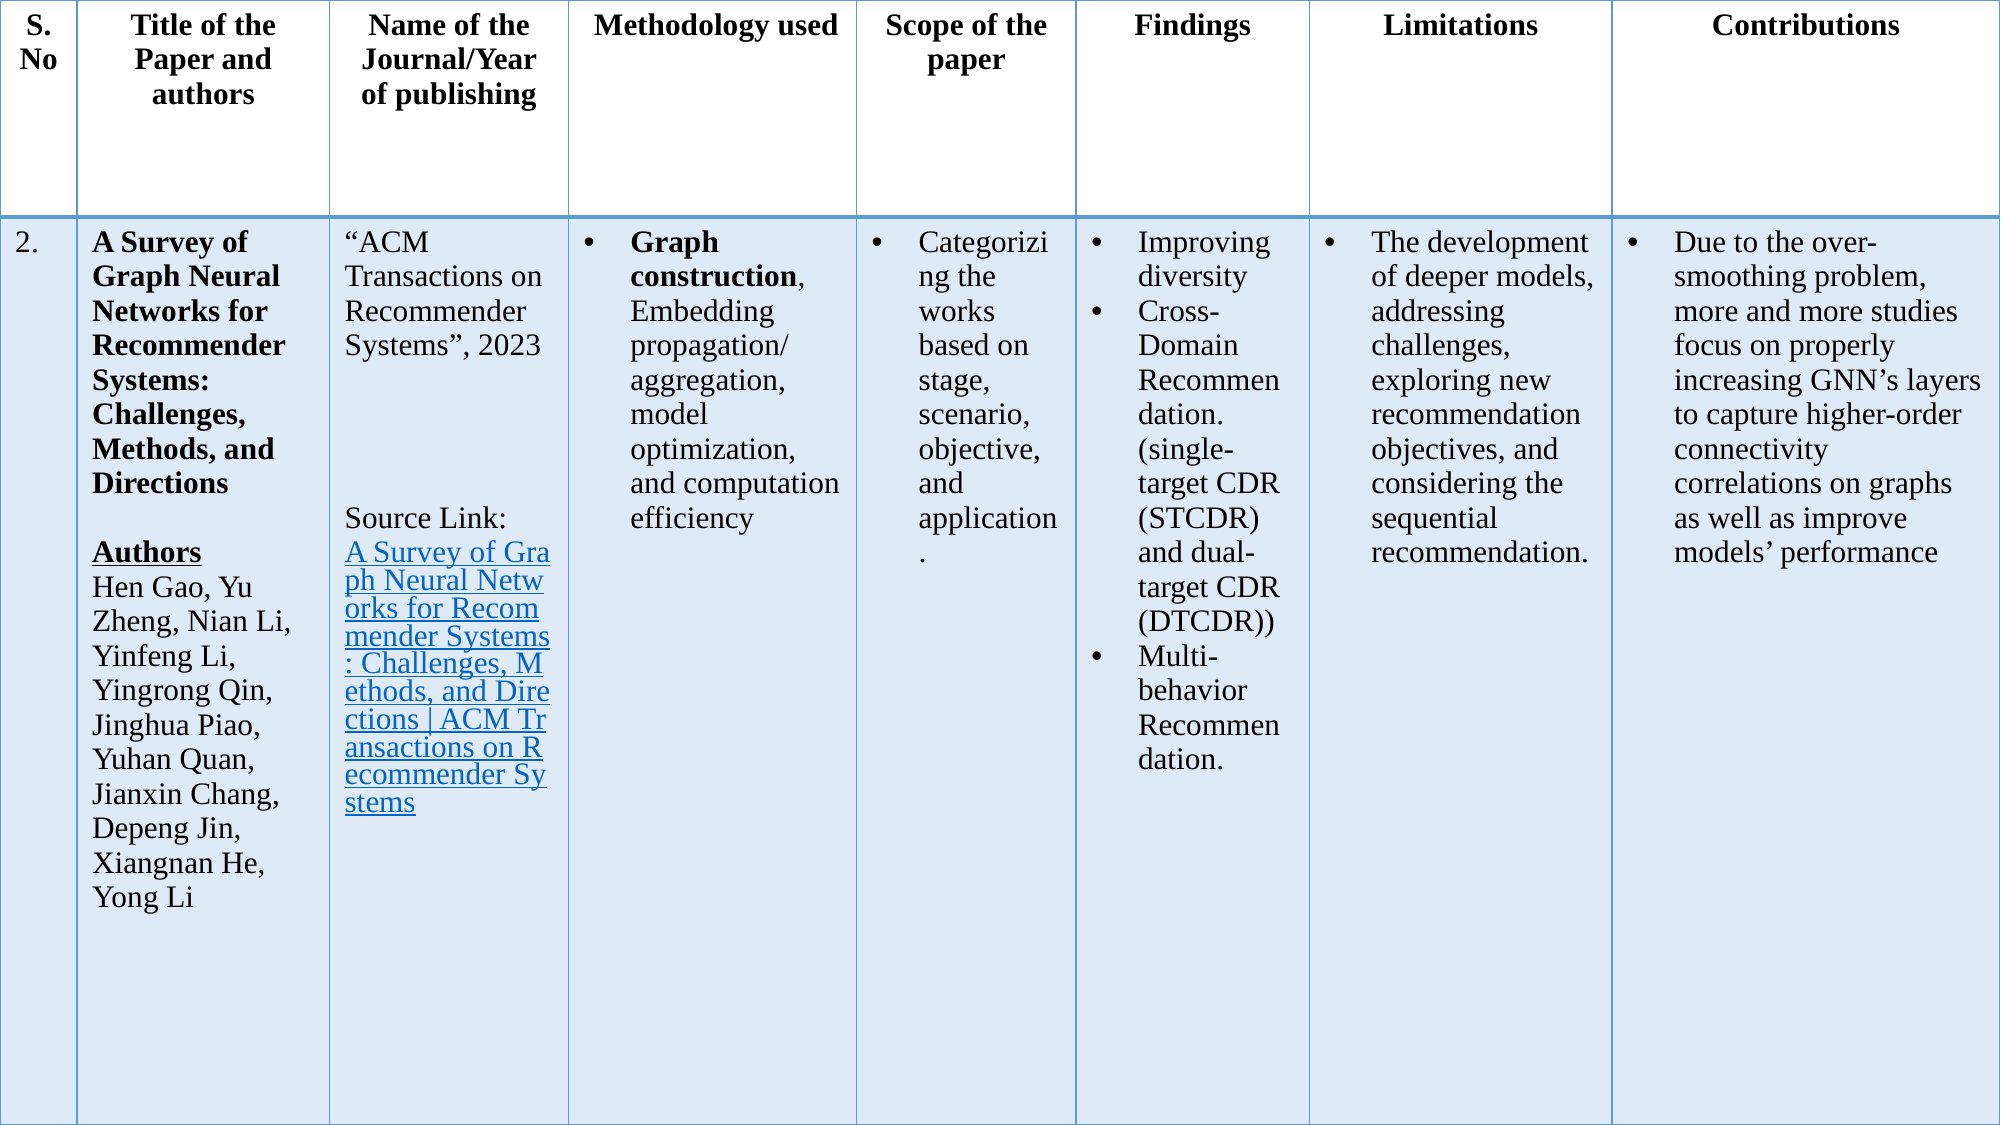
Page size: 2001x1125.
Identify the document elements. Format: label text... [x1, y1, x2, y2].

table_header Scope of the paper [857, 1, 1075, 215]
table_header Methodology used [569, 1, 856, 215]
table_cell The development of deeper models, addressing challenges, exploring new recommendation objectives, and considering the sequential recommendation. [1310, 219, 1611, 1124]
table_header Limitations [1310, 1, 1611, 215]
table_header Contributions [1613, 1, 1999, 215]
table_cell Graph construction, Embedding propagation/ aggregation, model optimization, and computation efficiency [569, 219, 856, 1124]
table_cell Due to the over-smoothing problem, more and more studies focus on properly increasing GNN’s layers to capture higher-order connectivity correlations on graphs as well as improve models’ performance [1613, 219, 1999, 1124]
table_cell “ACM Transactions on Recommender Systems”, 2023 Source Link: A Survey of Graph Neural Networks for Recommender Systems: Challenges, Methods, and Directions | ACM Transactions on Recommender Systems [330, 219, 568, 1124]
table_header Findings [1077, 1, 1309, 215]
table_cell Improving diversity Cross-Domain Recommendation.(single-target CDR (STCDR) and dual-target CDR (DTCDR)) Multi-behavior Recommendation. [1077, 219, 1309, 1124]
table_header S.No [1, 1, 76, 215]
table_header Title of the Paper and authors [78, 1, 329, 215]
table_header Name of the Journal/Year of publishing [330, 1, 568, 215]
table_cell 2. [1, 219, 76, 1124]
table_cell Categorizing the works based on stage, scenario, objective, and application. [857, 219, 1075, 1124]
table_cell A Survey of Graph Neural Networks for Recommender Systems: Challenges, Methods, and Directions Authors Hen Gao, Yu Zheng, Nian Li, Yinfeng Li, Yingrong Qin, Jinghua Piao, Yuhan Quan, Jianxin Chang, Depeng Jin, Xiangnan He, Yong Li [78, 219, 329, 1124]
